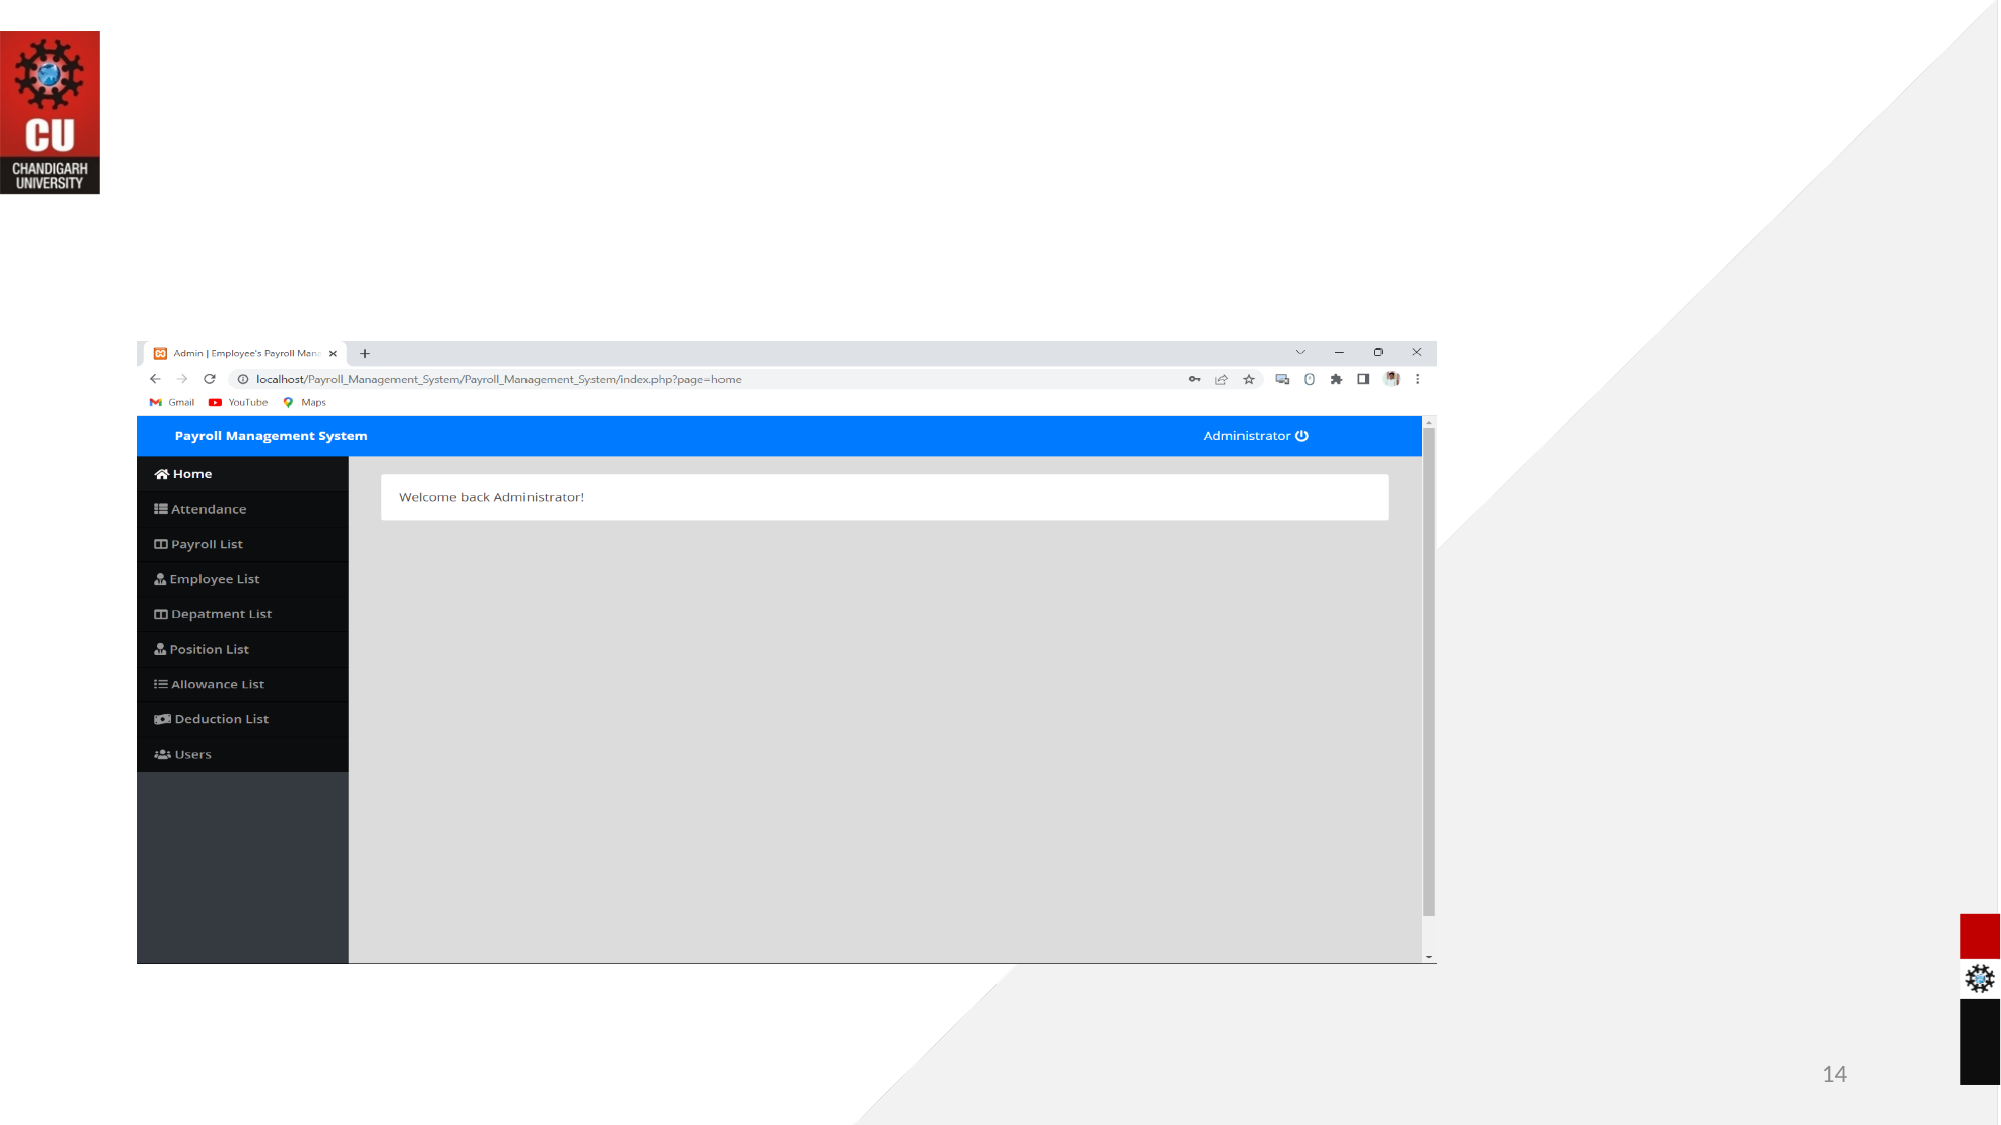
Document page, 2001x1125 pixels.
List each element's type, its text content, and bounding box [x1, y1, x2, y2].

slide_number 14 [1412, 1042, 1863, 1103]
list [137, 341, 1437, 964]
picture [0, 0, 2001, 1125]
